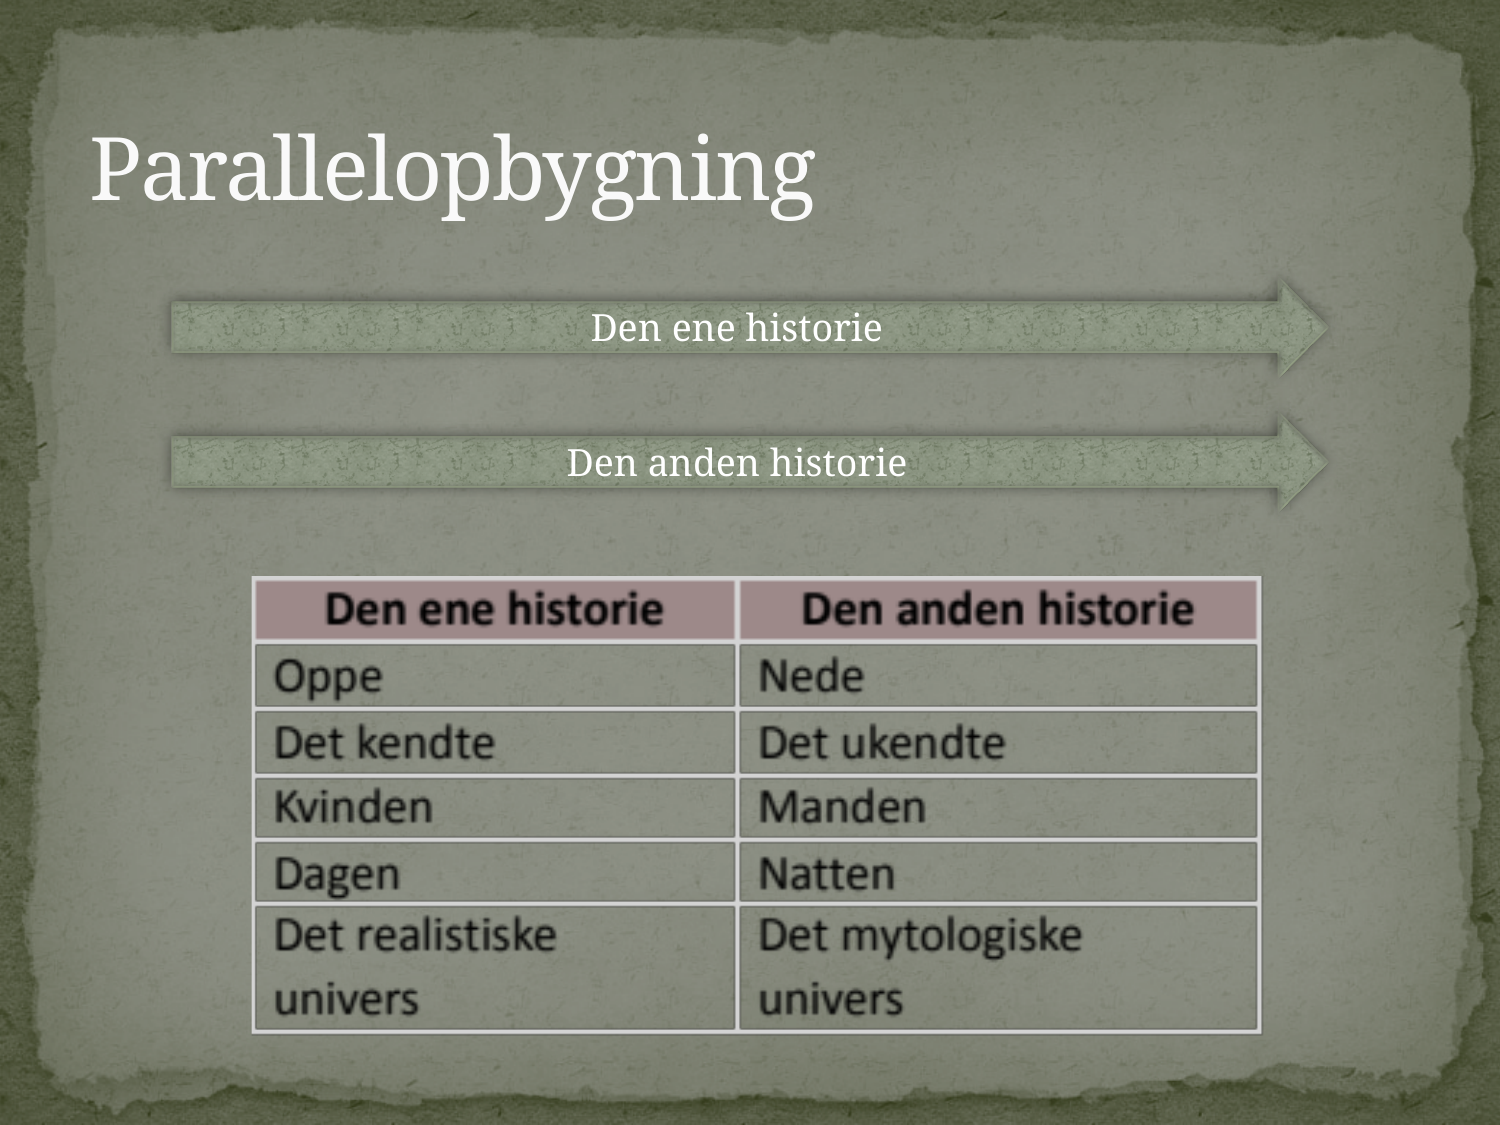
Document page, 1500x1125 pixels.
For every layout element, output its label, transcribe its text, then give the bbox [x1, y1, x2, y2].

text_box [252, 577, 1500, 1083]
text_box Den anden historie [177, 426, 1321, 500]
title Parallelopbygning [74, 24, 1425, 225]
text_box Den ene historie [177, 291, 1321, 366]
